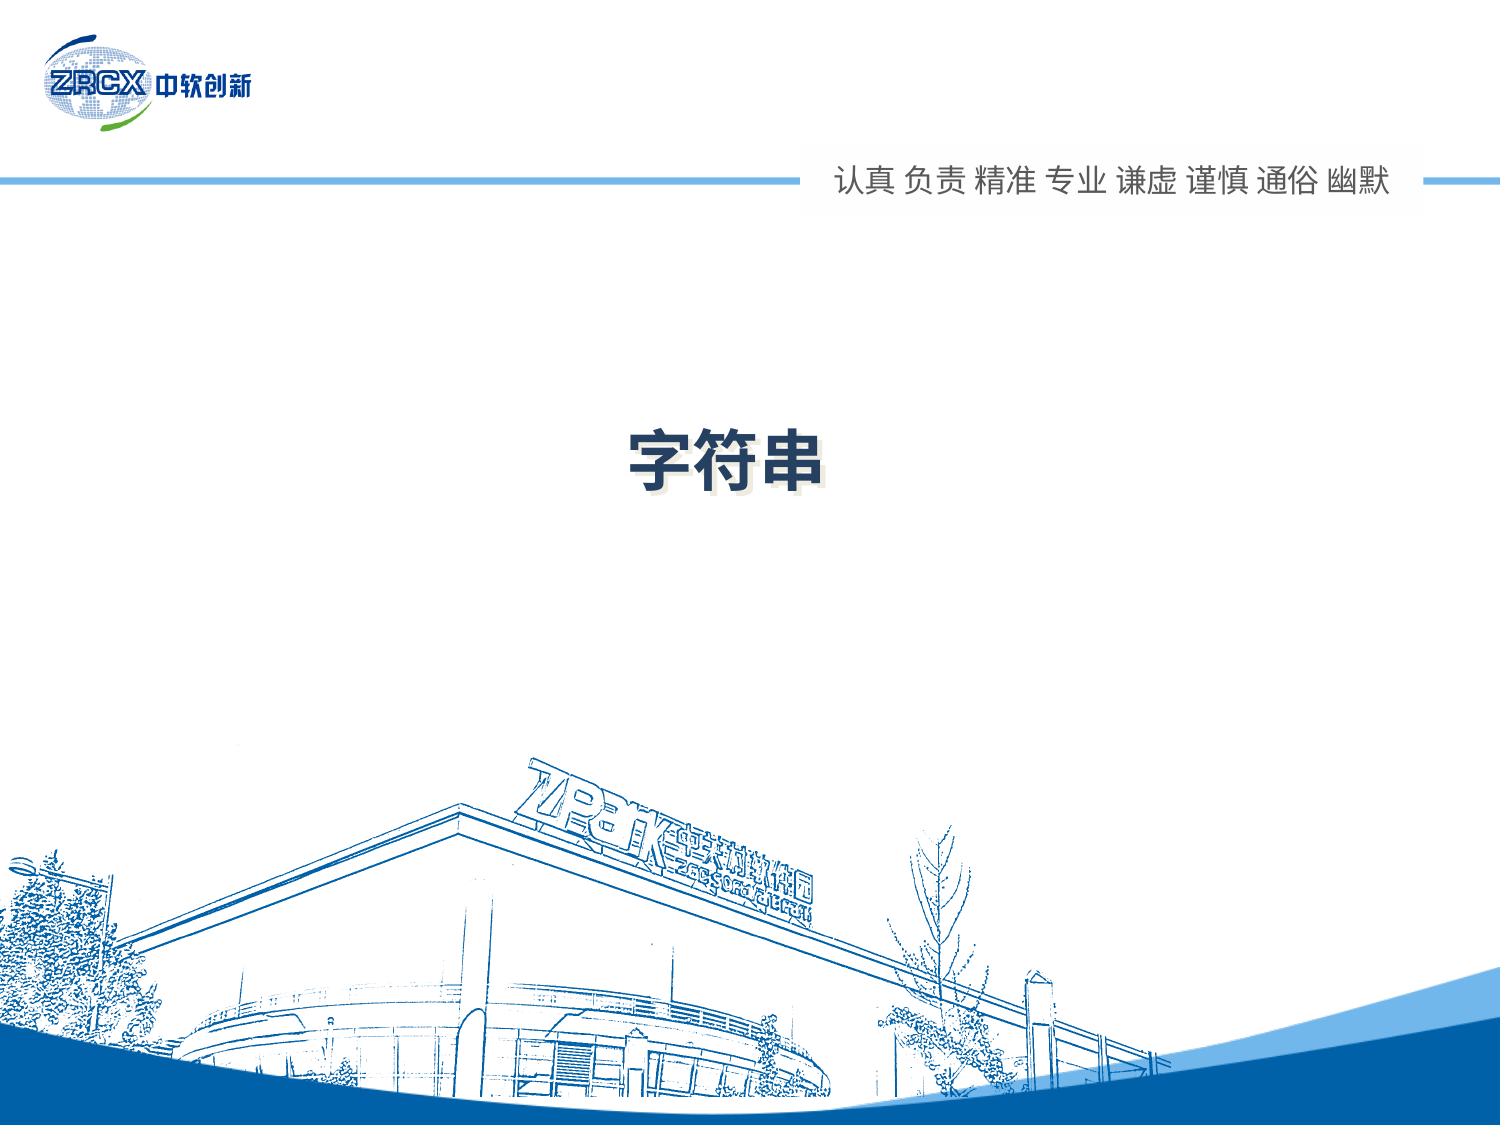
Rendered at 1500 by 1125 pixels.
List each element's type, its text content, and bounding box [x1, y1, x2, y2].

picture [0, 438, 1500, 1125]
text_box 字符串 [218, 420, 1235, 563]
picture [42, 33, 253, 132]
